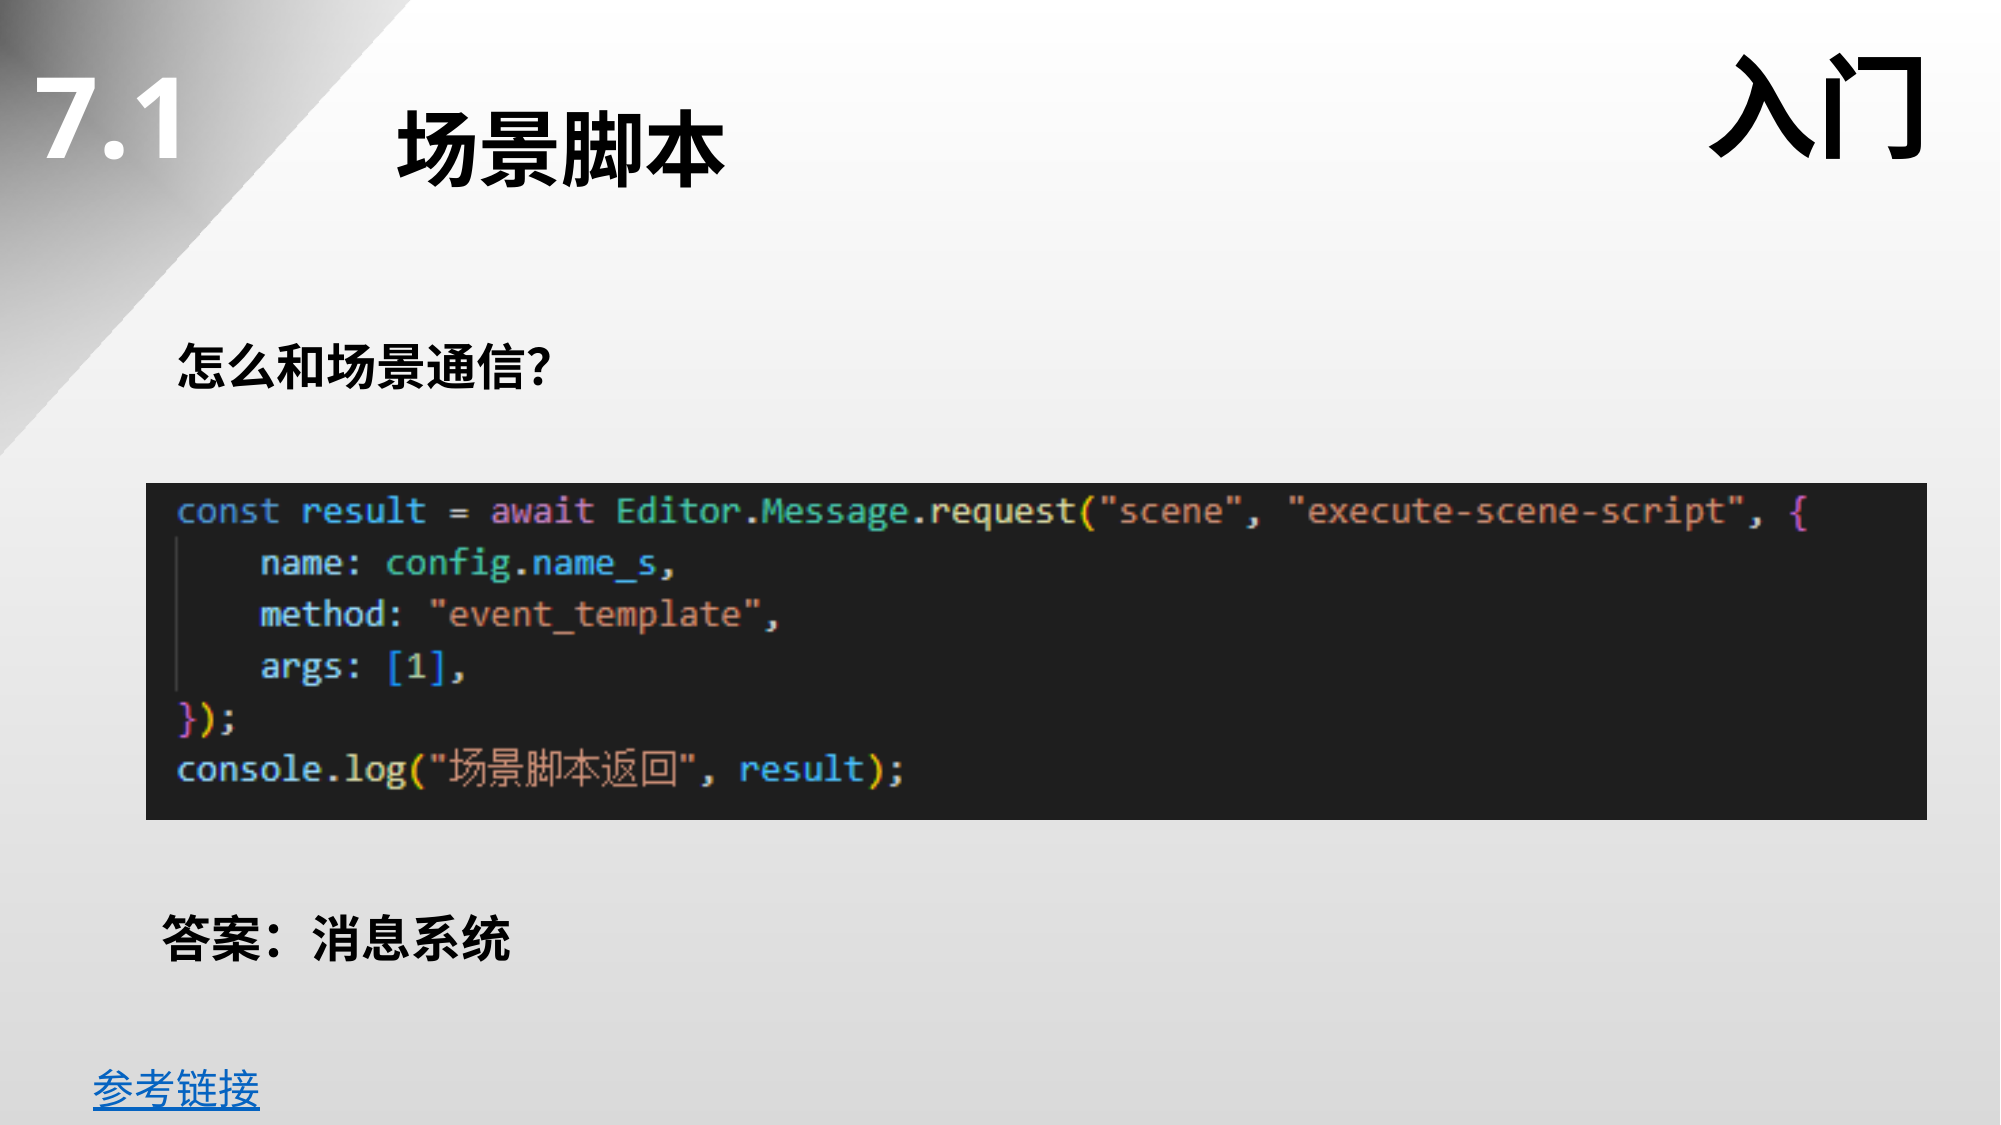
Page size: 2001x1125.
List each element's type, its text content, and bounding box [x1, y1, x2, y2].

text_box 怎么和场景通信？ [299, 327, 592, 403]
text_box 场景脚本 [380, 89, 744, 205]
picture [0, 0, 299, 474]
picture [146, 483, 1927, 821]
text_box 入门 [1690, 30, 1980, 180]
text_box 答案：消息系统 [146, 899, 527, 975]
text_box 参考链接 [78, 1055, 275, 1125]
